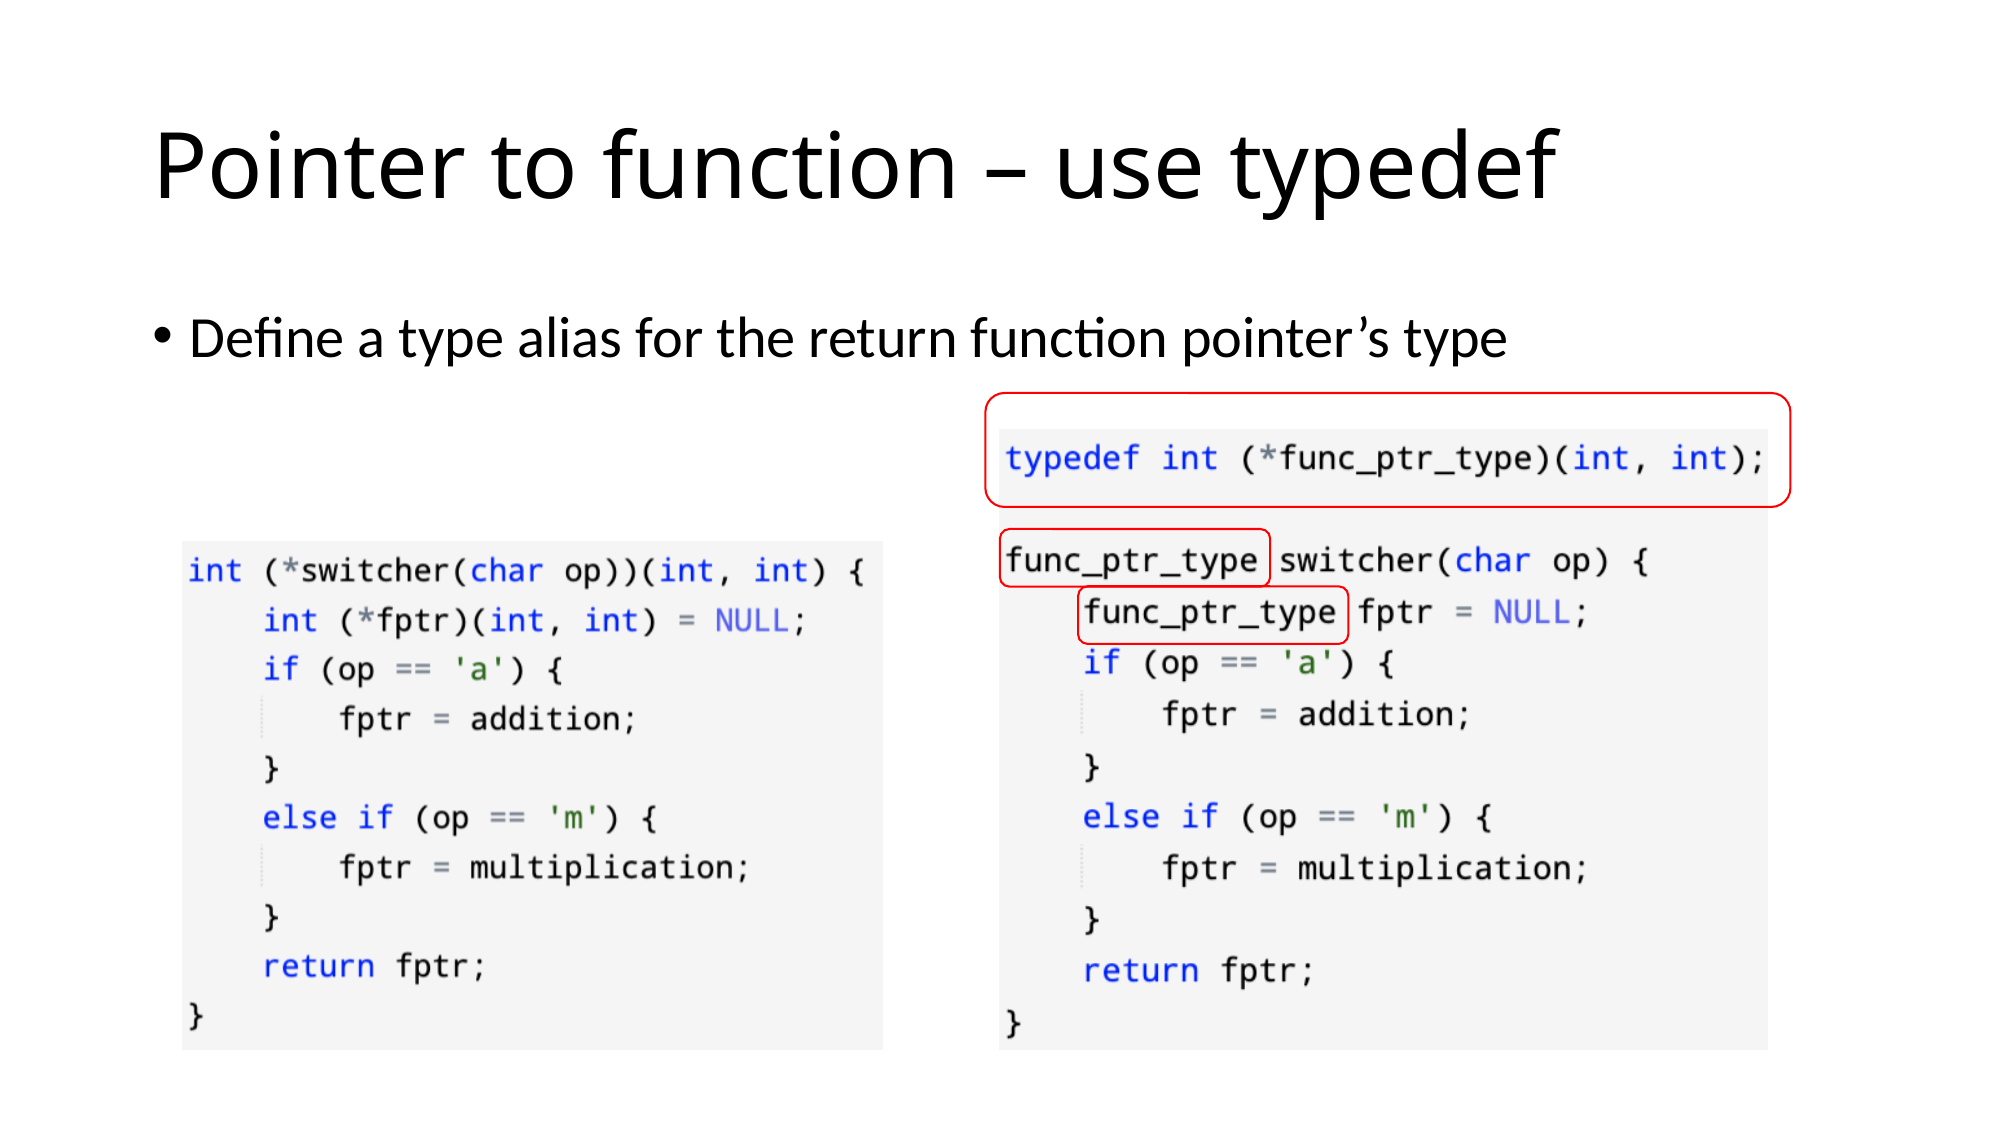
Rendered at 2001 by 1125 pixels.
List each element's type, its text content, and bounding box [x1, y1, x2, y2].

title Pointer to function – use typedef [137, 59, 1863, 278]
list Define a type alias for the return function pointer’s type [137, 299, 1863, 1014]
picture [182, 541, 883, 1050]
picture [999, 429, 1768, 1050]
text_box [984, 391, 1792, 508]
